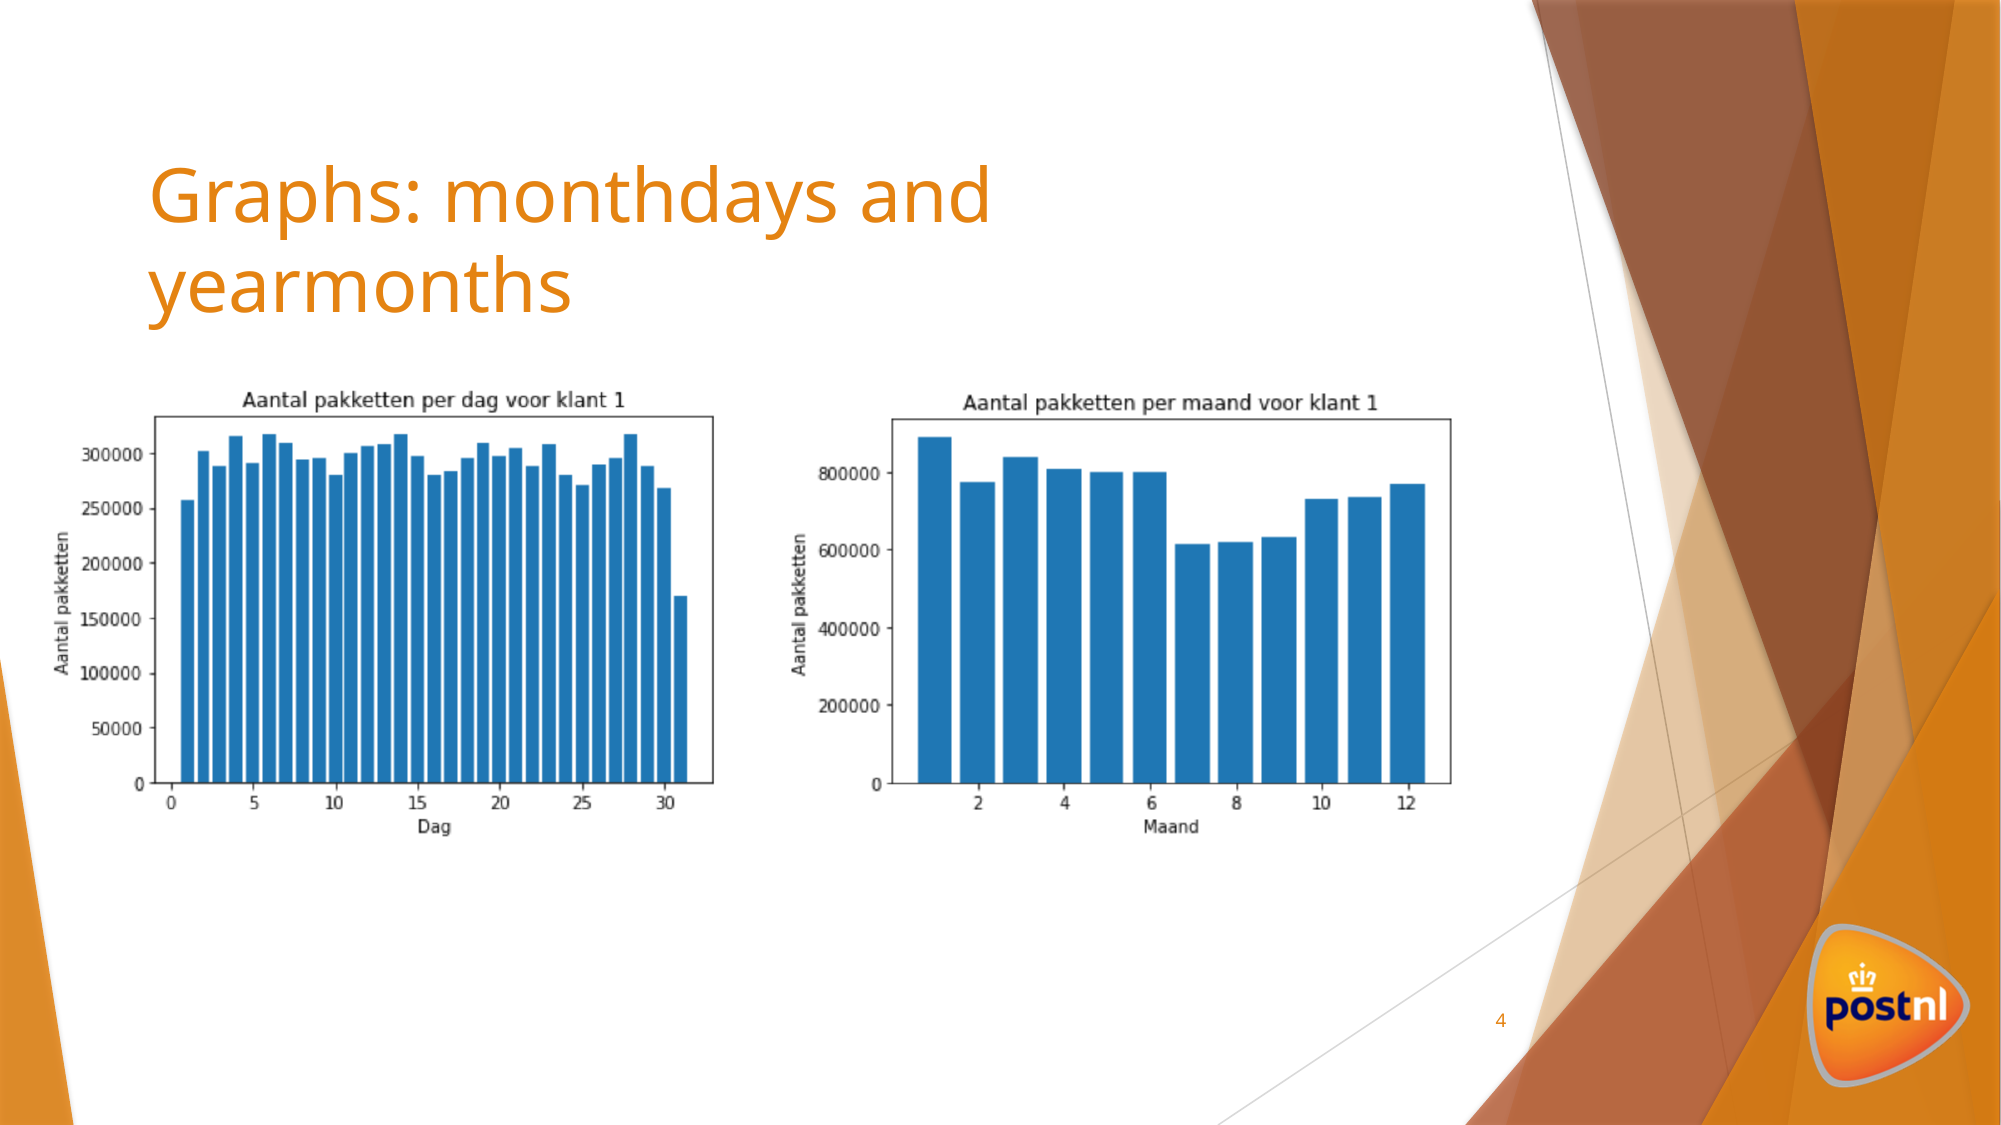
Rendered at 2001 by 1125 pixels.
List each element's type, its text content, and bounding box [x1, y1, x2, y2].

slide_number 4 [1409, 991, 1522, 1051]
text_box Graphs: monthdays and yearmonths [133, 140, 1374, 336]
picture [45, 380, 715, 848]
picture [774, 380, 1459, 841]
picture [1806, 922, 1973, 1089]
